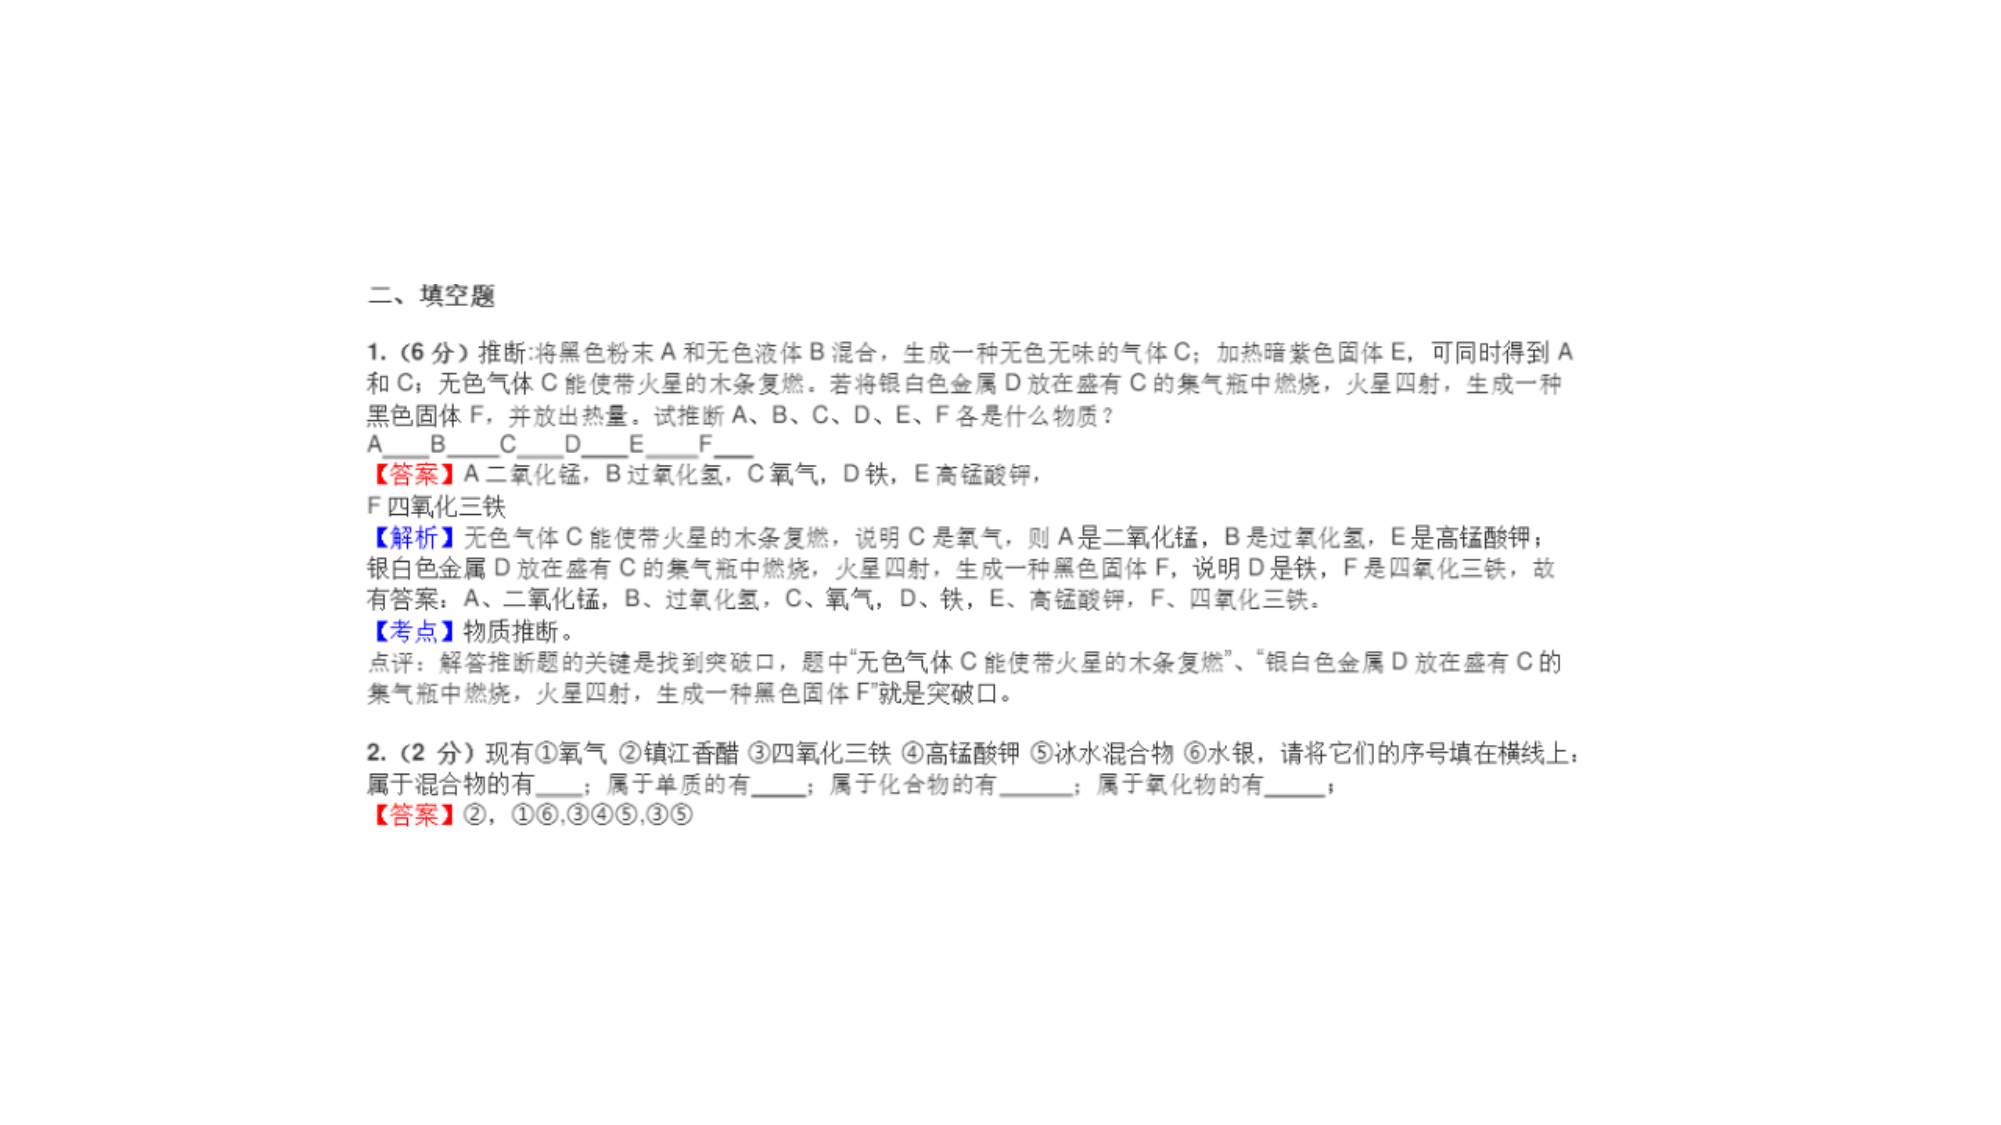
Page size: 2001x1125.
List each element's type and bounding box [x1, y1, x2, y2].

picture [335, 284, 1665, 841]
